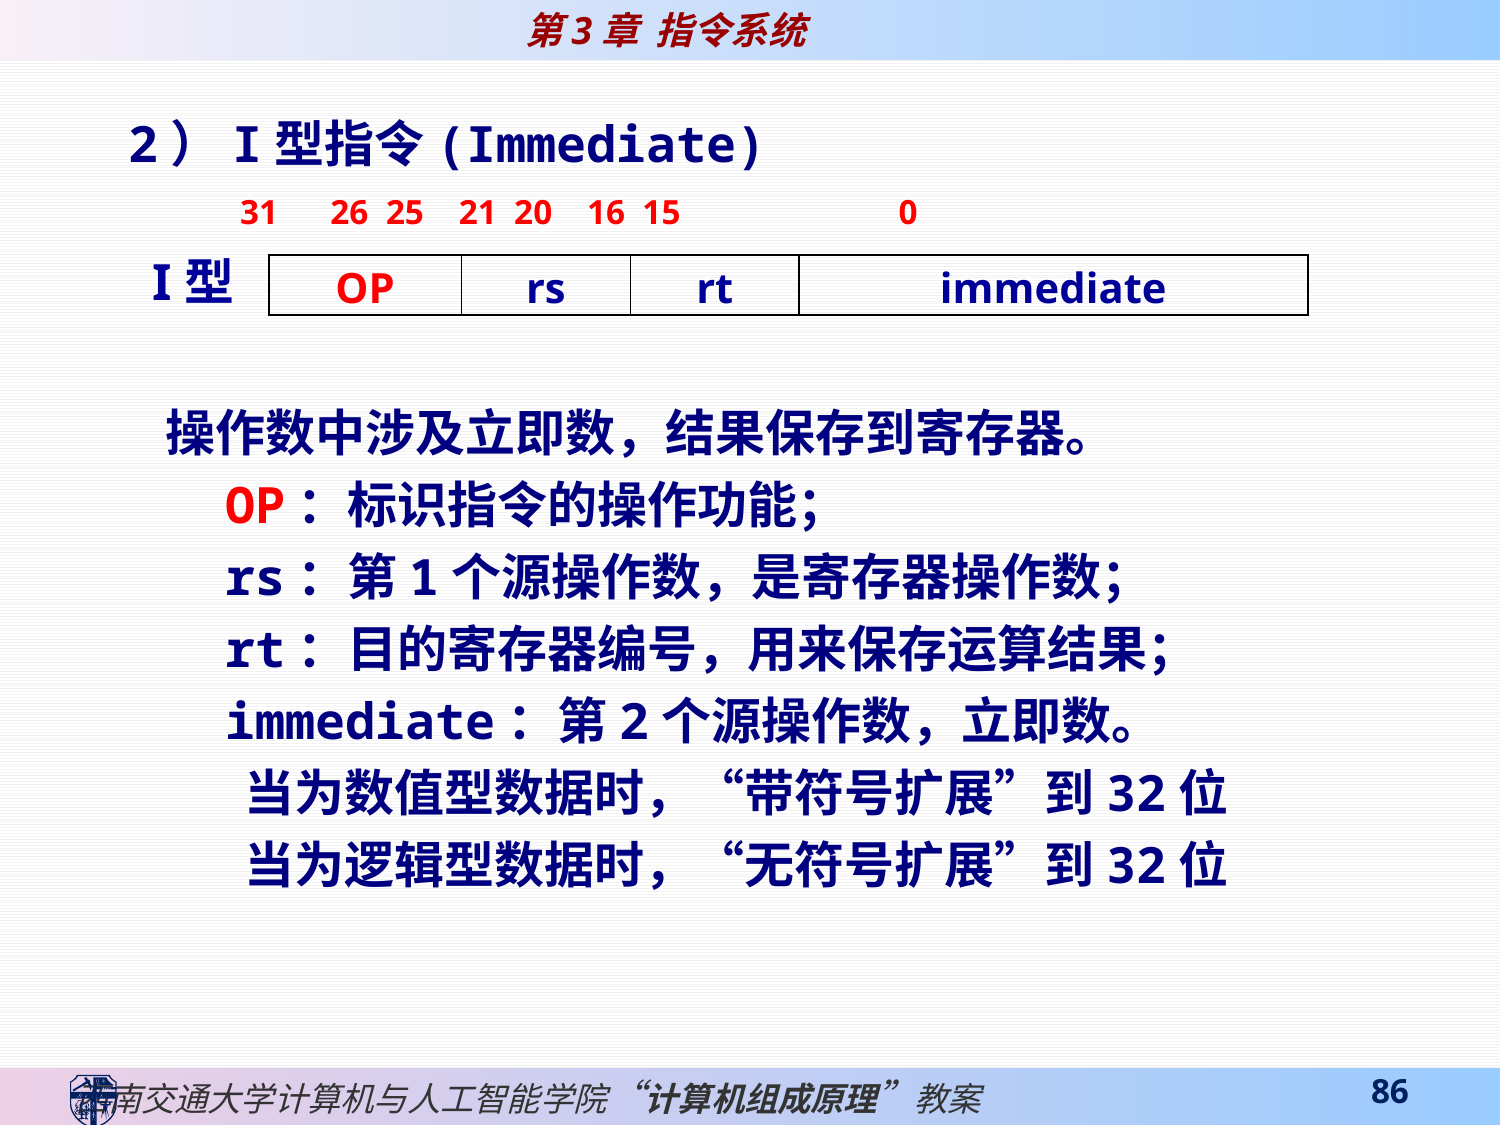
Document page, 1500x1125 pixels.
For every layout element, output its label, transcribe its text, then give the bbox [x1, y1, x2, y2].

text_box 31 26 25 21 20 16 15 0 [181, 176, 1331, 239]
text_box 2）I型指令(Immediate) [113, 92, 1500, 180]
table_header rt [631, 256, 798, 314]
table_header rs [462, 256, 630, 314]
text_box I型 [126, 257, 235, 310]
text_box 操作数中涉及立即数，结果保存到寄存器。 OP：标识指令的操作功能； rs：第1个源操作数，是寄存器操作数； rt：目的寄存器编号，用来保存运算结果； immediate：第2个源操作数，立即数。 当为数值型数据时，“带符号扩展”到32位 当为逻辑型数据时，“无符号扩展”到32位 [150, 381, 1500, 901]
table_header immediate [800, 256, 1307, 314]
table_cell DX [1226, 0, 1230, 60]
table_header OP [270, 256, 461, 314]
